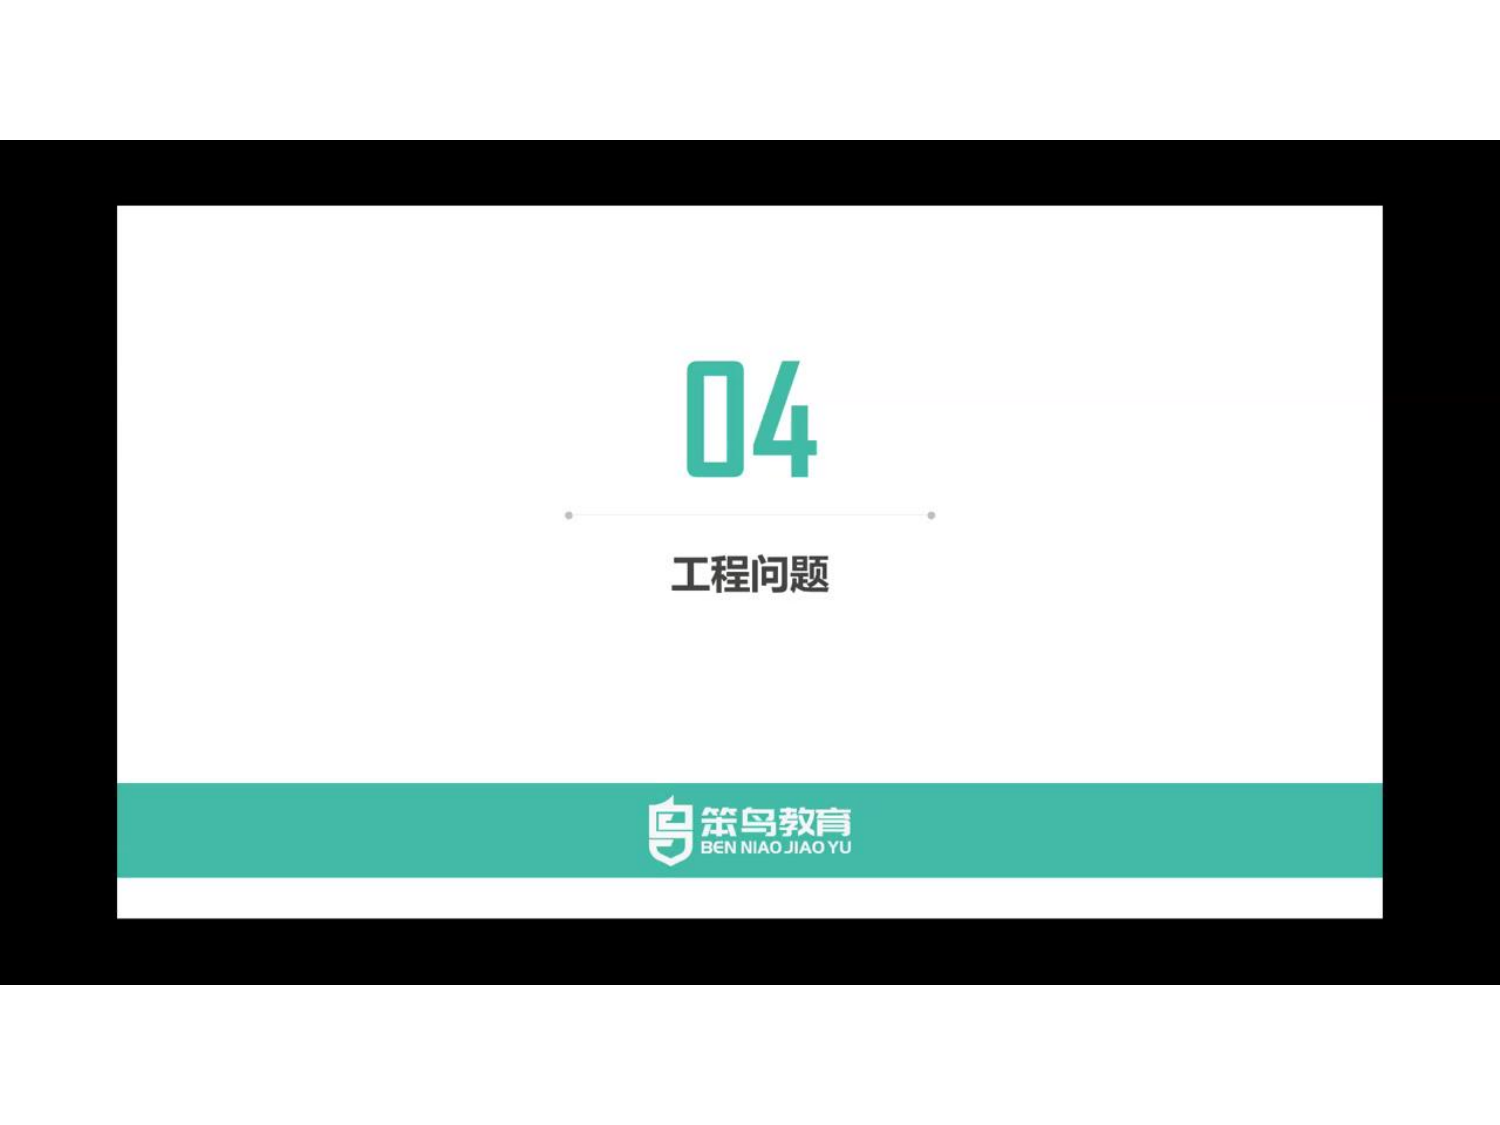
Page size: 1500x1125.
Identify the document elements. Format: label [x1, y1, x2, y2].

picture [0, 140, 1500, 985]
